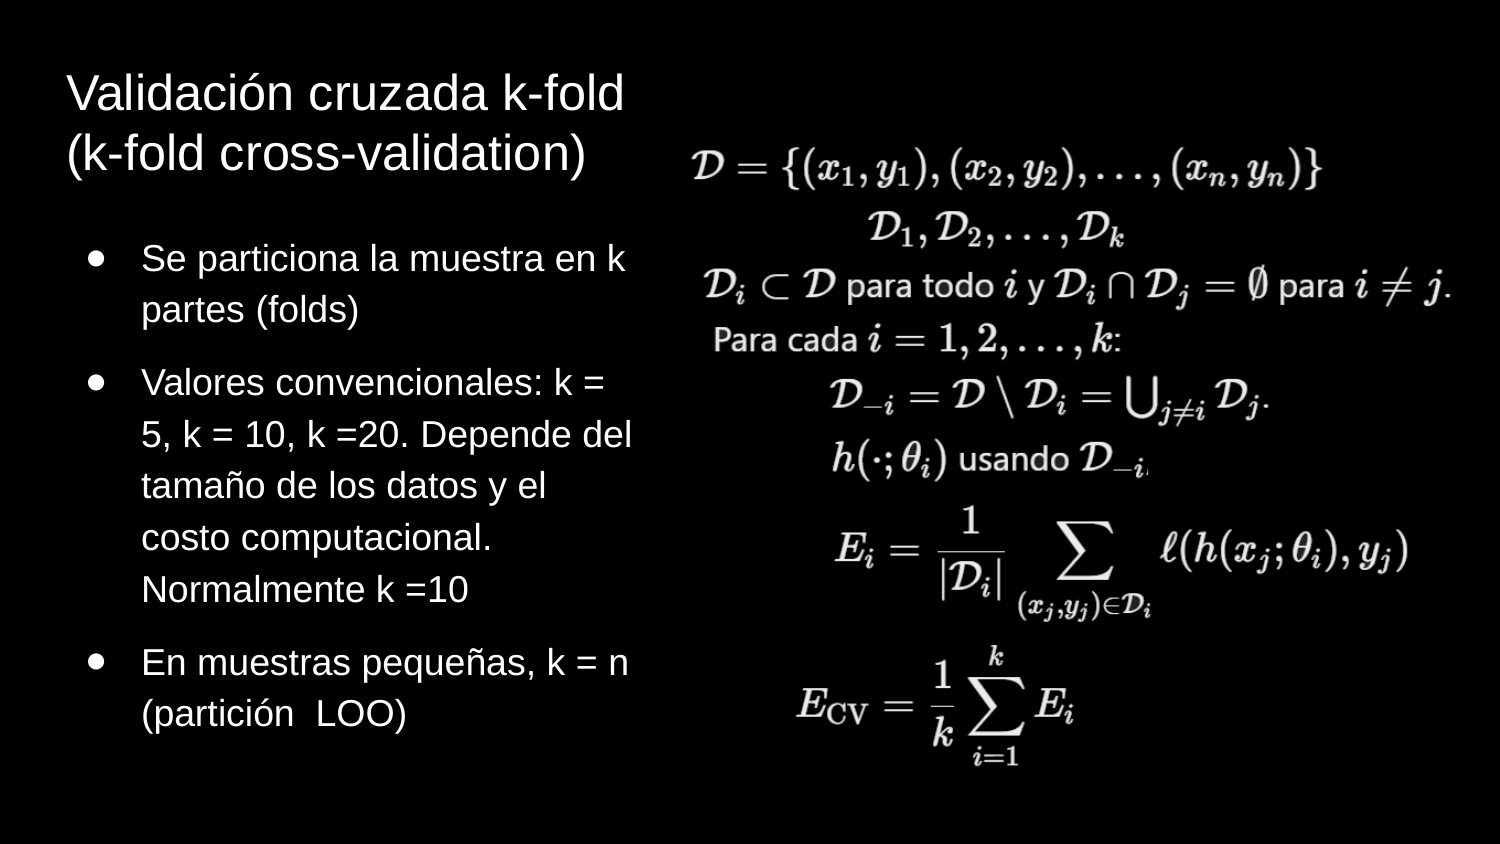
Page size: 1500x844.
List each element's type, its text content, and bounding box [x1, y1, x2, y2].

picture [684, 135, 1479, 782]
text_box Se particiona la muestra en k partes (folds) Valores convencionales: k = 5, k = 10, k =20. Depende del tamaño de los datos y el costo computacional. Normalmente k =10 En muestras pequeñas, k = n (partición LOO) [51, 211, 652, 750]
title Validación cruzada k-fold (k-fold cross-validation) [51, 44, 695, 289]
